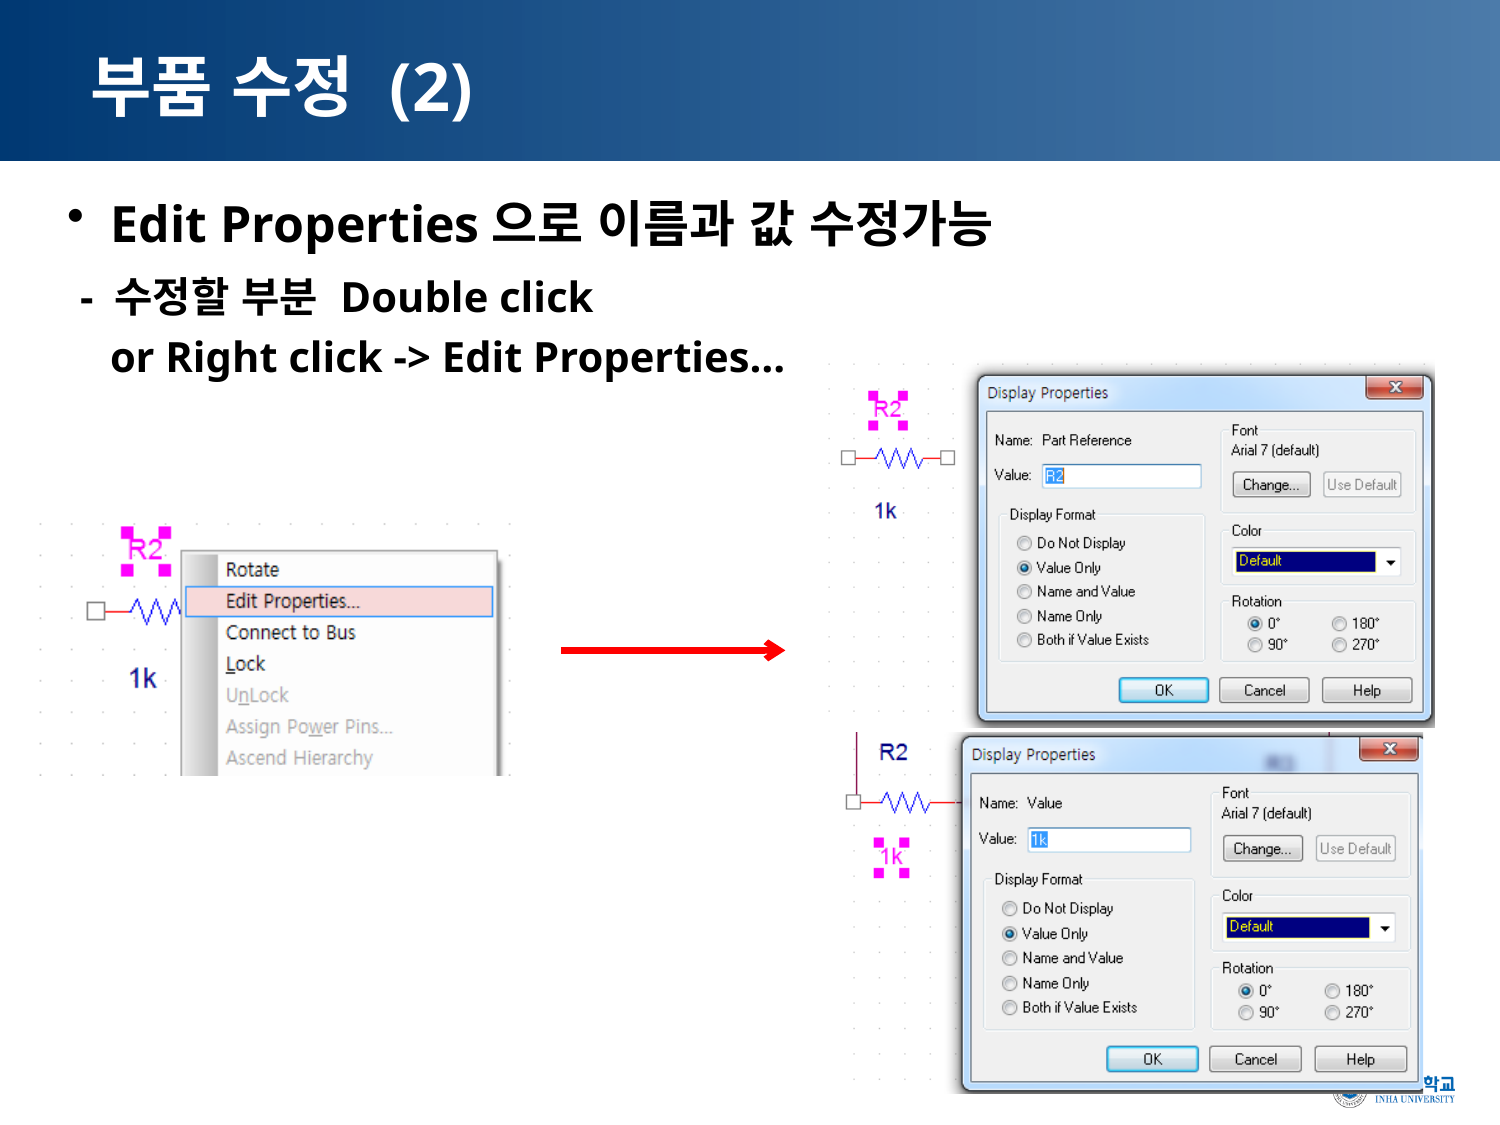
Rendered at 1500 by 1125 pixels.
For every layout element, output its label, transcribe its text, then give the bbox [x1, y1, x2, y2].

title 부품 수정 (2) [74, 44, 1426, 126]
list Edit Properties으로 이름과 값 수정가능 - 수정할 부분 Double click or Right click -> Edit Properties… [52, 184, 1470, 1024]
picture [819, 354, 1435, 729]
picture [29, 499, 518, 776]
picture [844, 732, 1459, 1112]
